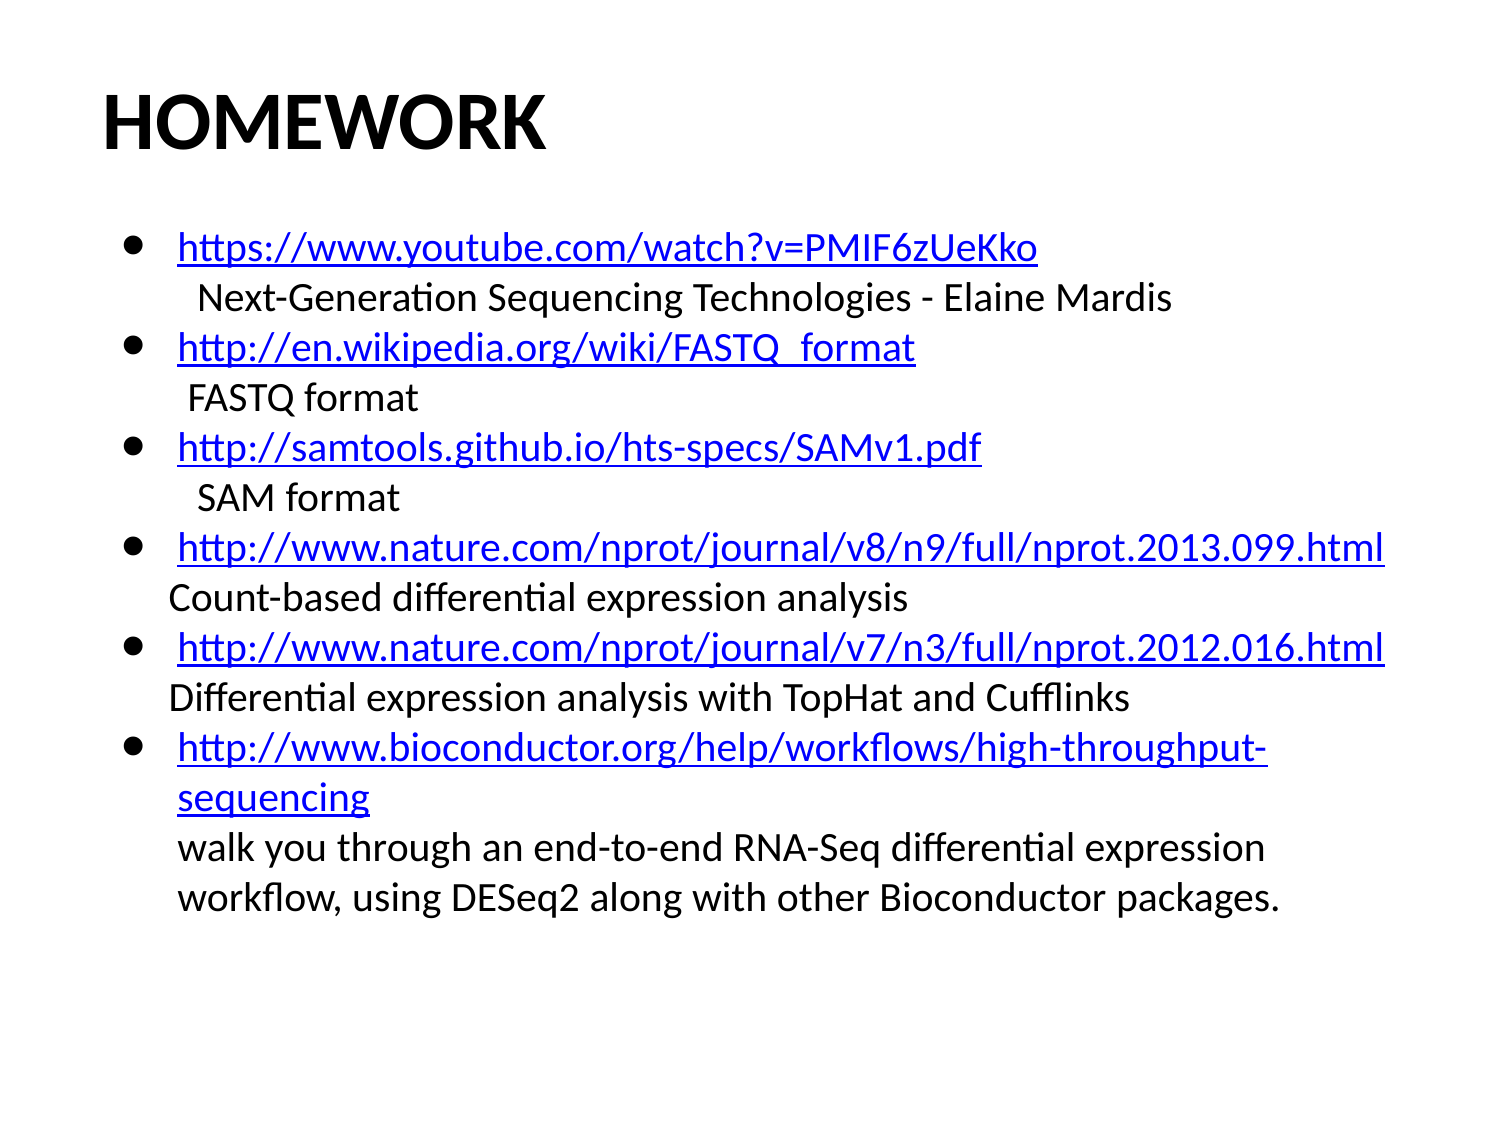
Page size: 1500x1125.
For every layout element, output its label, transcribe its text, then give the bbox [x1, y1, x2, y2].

text_box https://www.youtube.com/watch?v=PMIF6zUeKko Next-Generation Sequencing Technologies - Elaine Mardis http://en.wikipedia.org/wiki/FASTQ_format FASTQ format http://samtools.github.io/hts-specs/SAMv1.pdf SAM format http://www.nature.com/nprot/journal/v8/n9/full/nprot.2013.099.html Count-based differential expression analysis http://www.nature.com/nprot/journal/v7/n3/full/nprot.2012.016.html Differential expression analysis with TopHat and Cufflinks http://www.bioconductor.org/help/workflows/high-throughput-sequencing walk you through an end-to-end RNA-Seq differential expression workflow, using DESeq2 along with other Bioconductor packages. [87, 212, 1438, 928]
title HOMEWORK [87, 0, 1438, 182]
